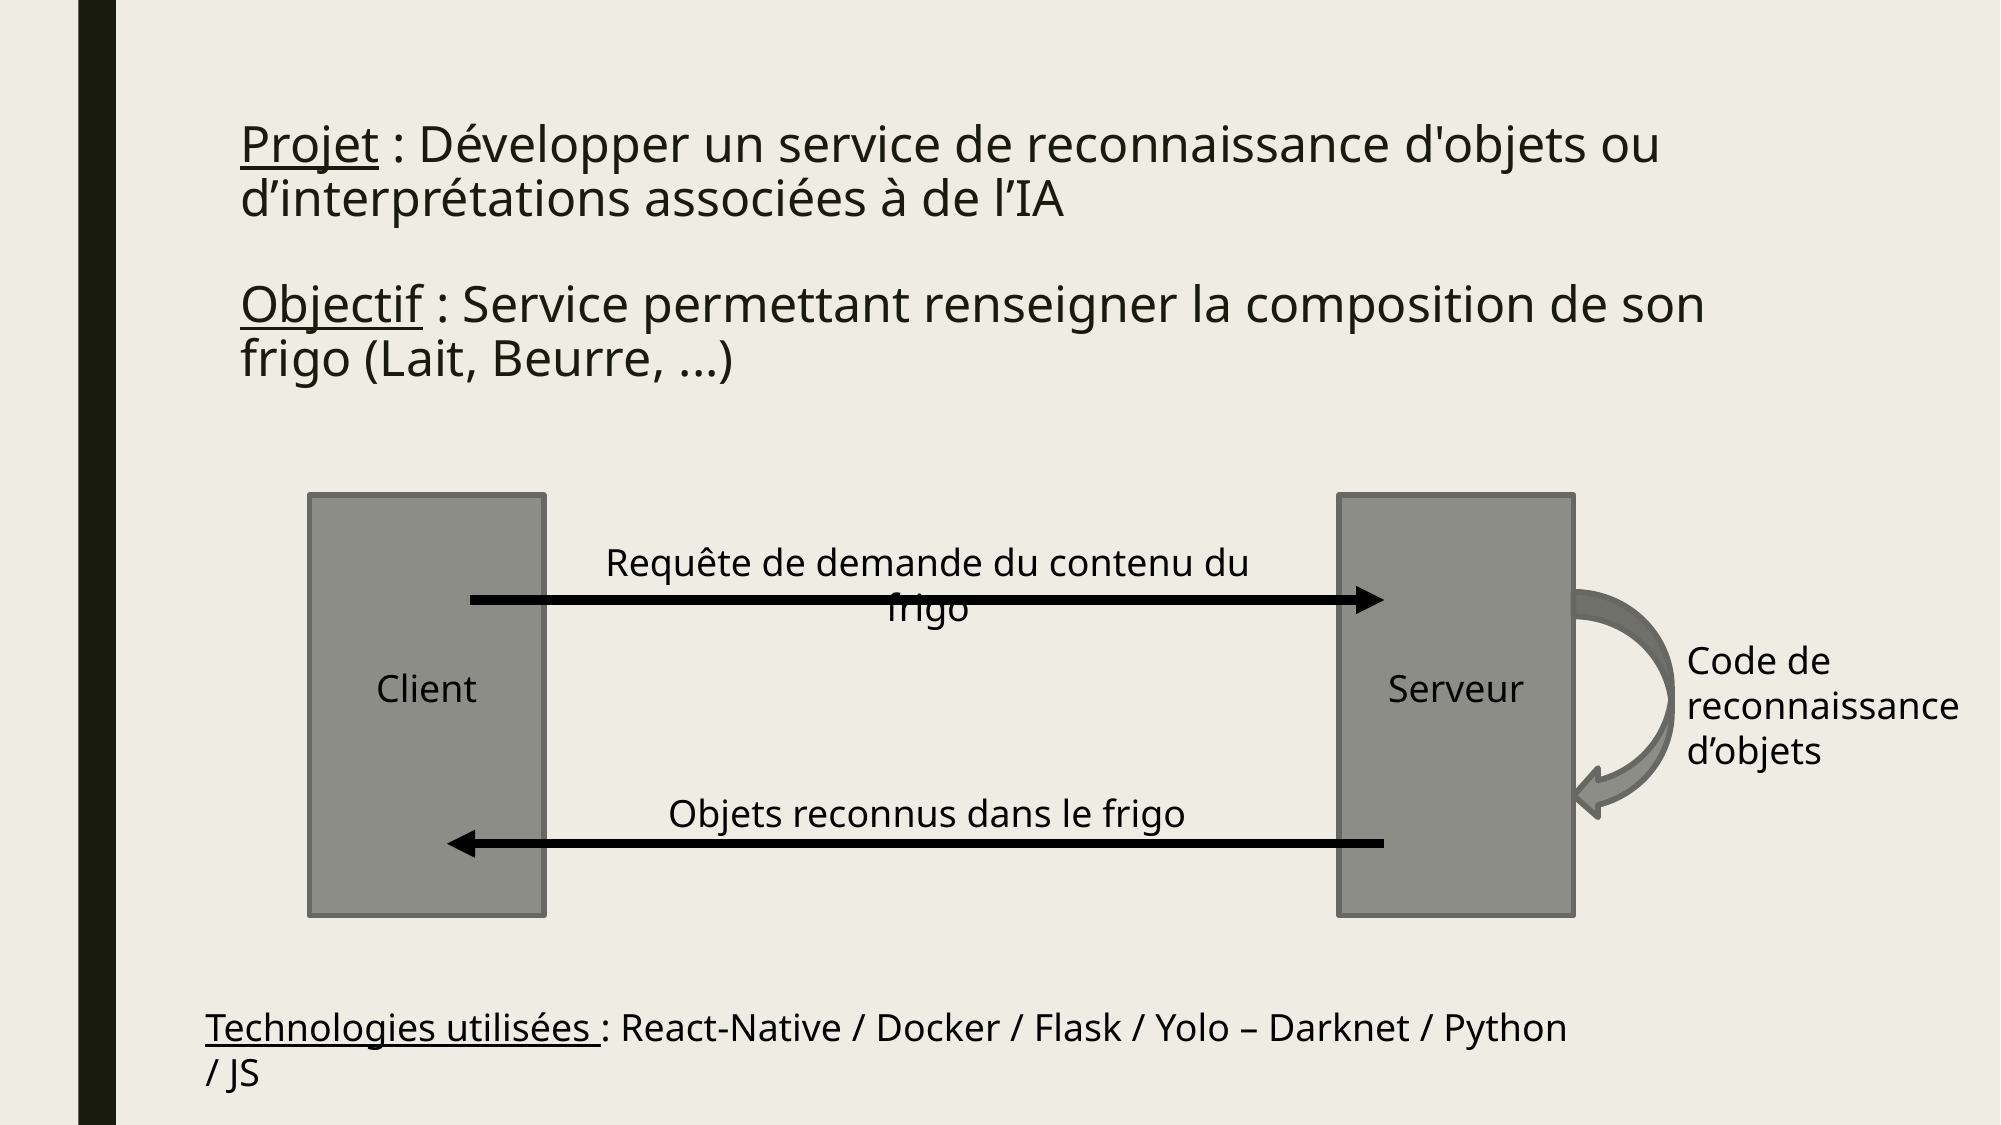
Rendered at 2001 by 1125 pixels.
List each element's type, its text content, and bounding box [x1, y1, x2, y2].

text_box Client [342, 657, 511, 718]
text_box [307, 492, 547, 918]
text_box Objets reconnus dans le frigo [558, 783, 1296, 843]
text_box Requête de demande du contenu du frigo [559, 601, 1297, 636]
text_box [1336, 492, 1576, 918]
text_box Code de reconnaissance d’objets [1671, 629, 1983, 780]
title Projet : Développer un service de reconnaissance d'objets ou d’interprétations associées à de l’IA Objectif : Service permettant renseigner la composition de son frigo (Lait, Beurre, ...) [225, 112, 1800, 416]
text_box Technologies utilisées : React-Native / Docker / Flask / Yolo – Darknet / Python / JS [190, 996, 1591, 1102]
text_box Requête de demande du contenu du frigo [559, 531, 1297, 599]
text_box [1570, 588, 1671, 820]
text_box Serveur [1372, 657, 1540, 718]
